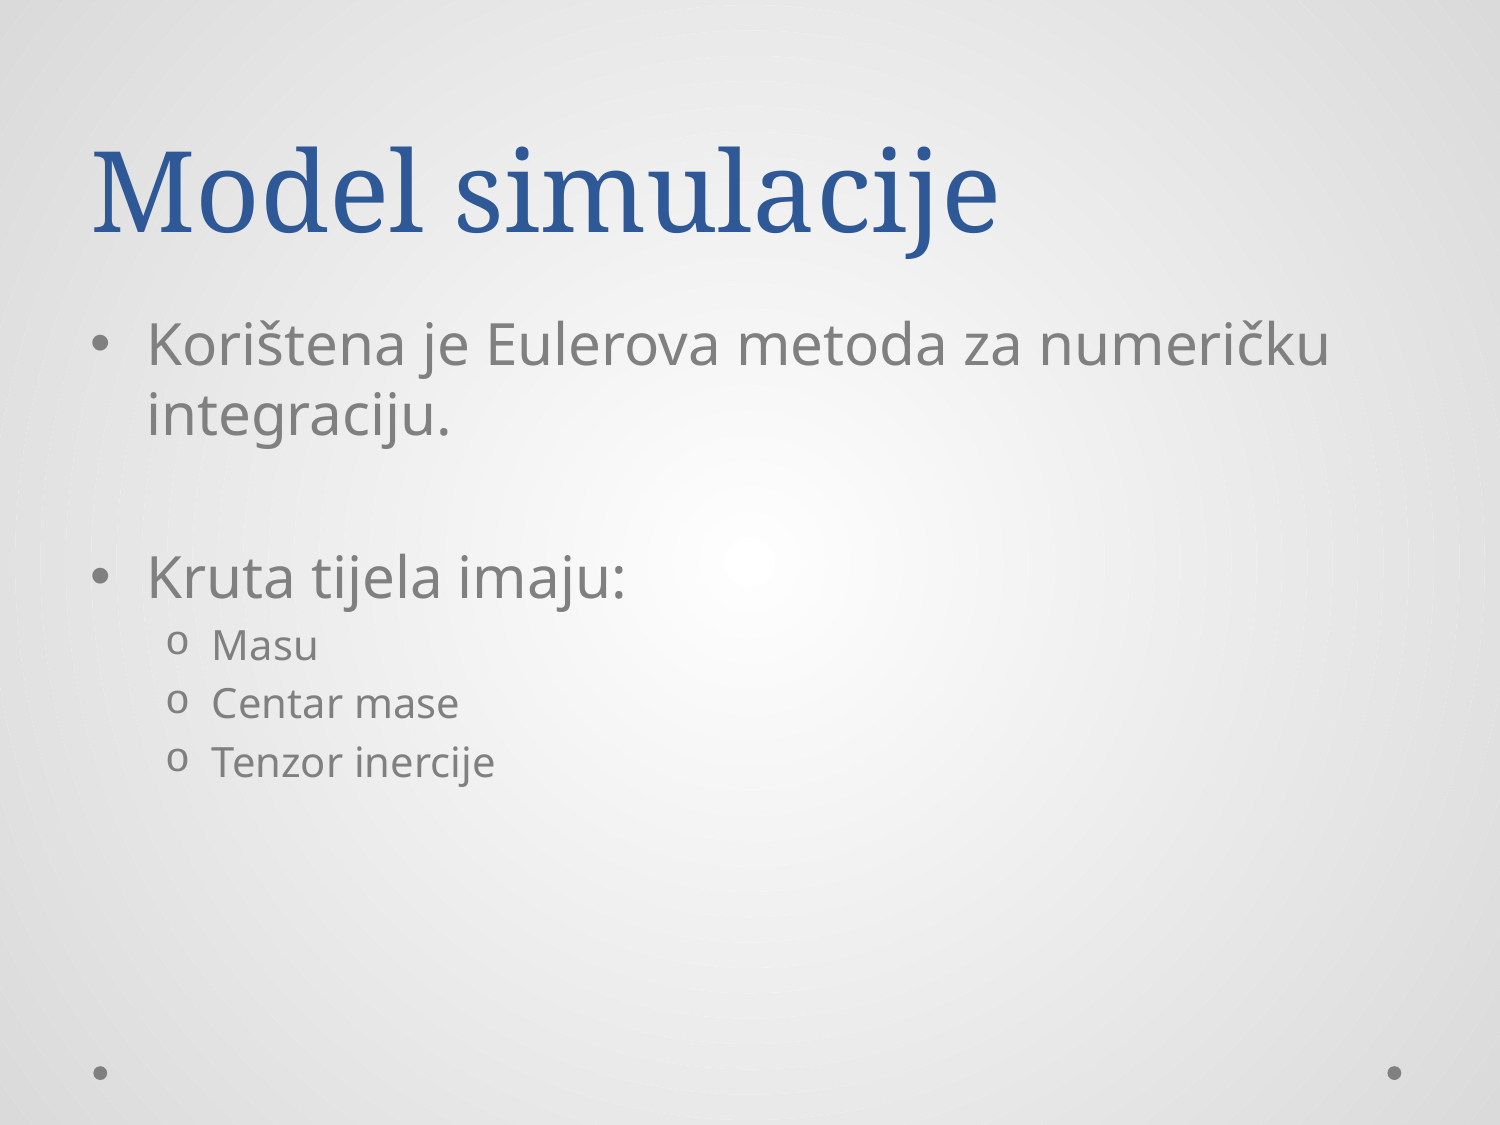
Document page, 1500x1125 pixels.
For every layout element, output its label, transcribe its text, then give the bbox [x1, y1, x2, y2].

title Model simulacije [75, 0, 1425, 263]
list Korištena je Eulerova metoda za numeričku integraciju. Kruta tijela imaju: Masu Centar mase Tenzor inercije [75, 299, 1425, 1038]
